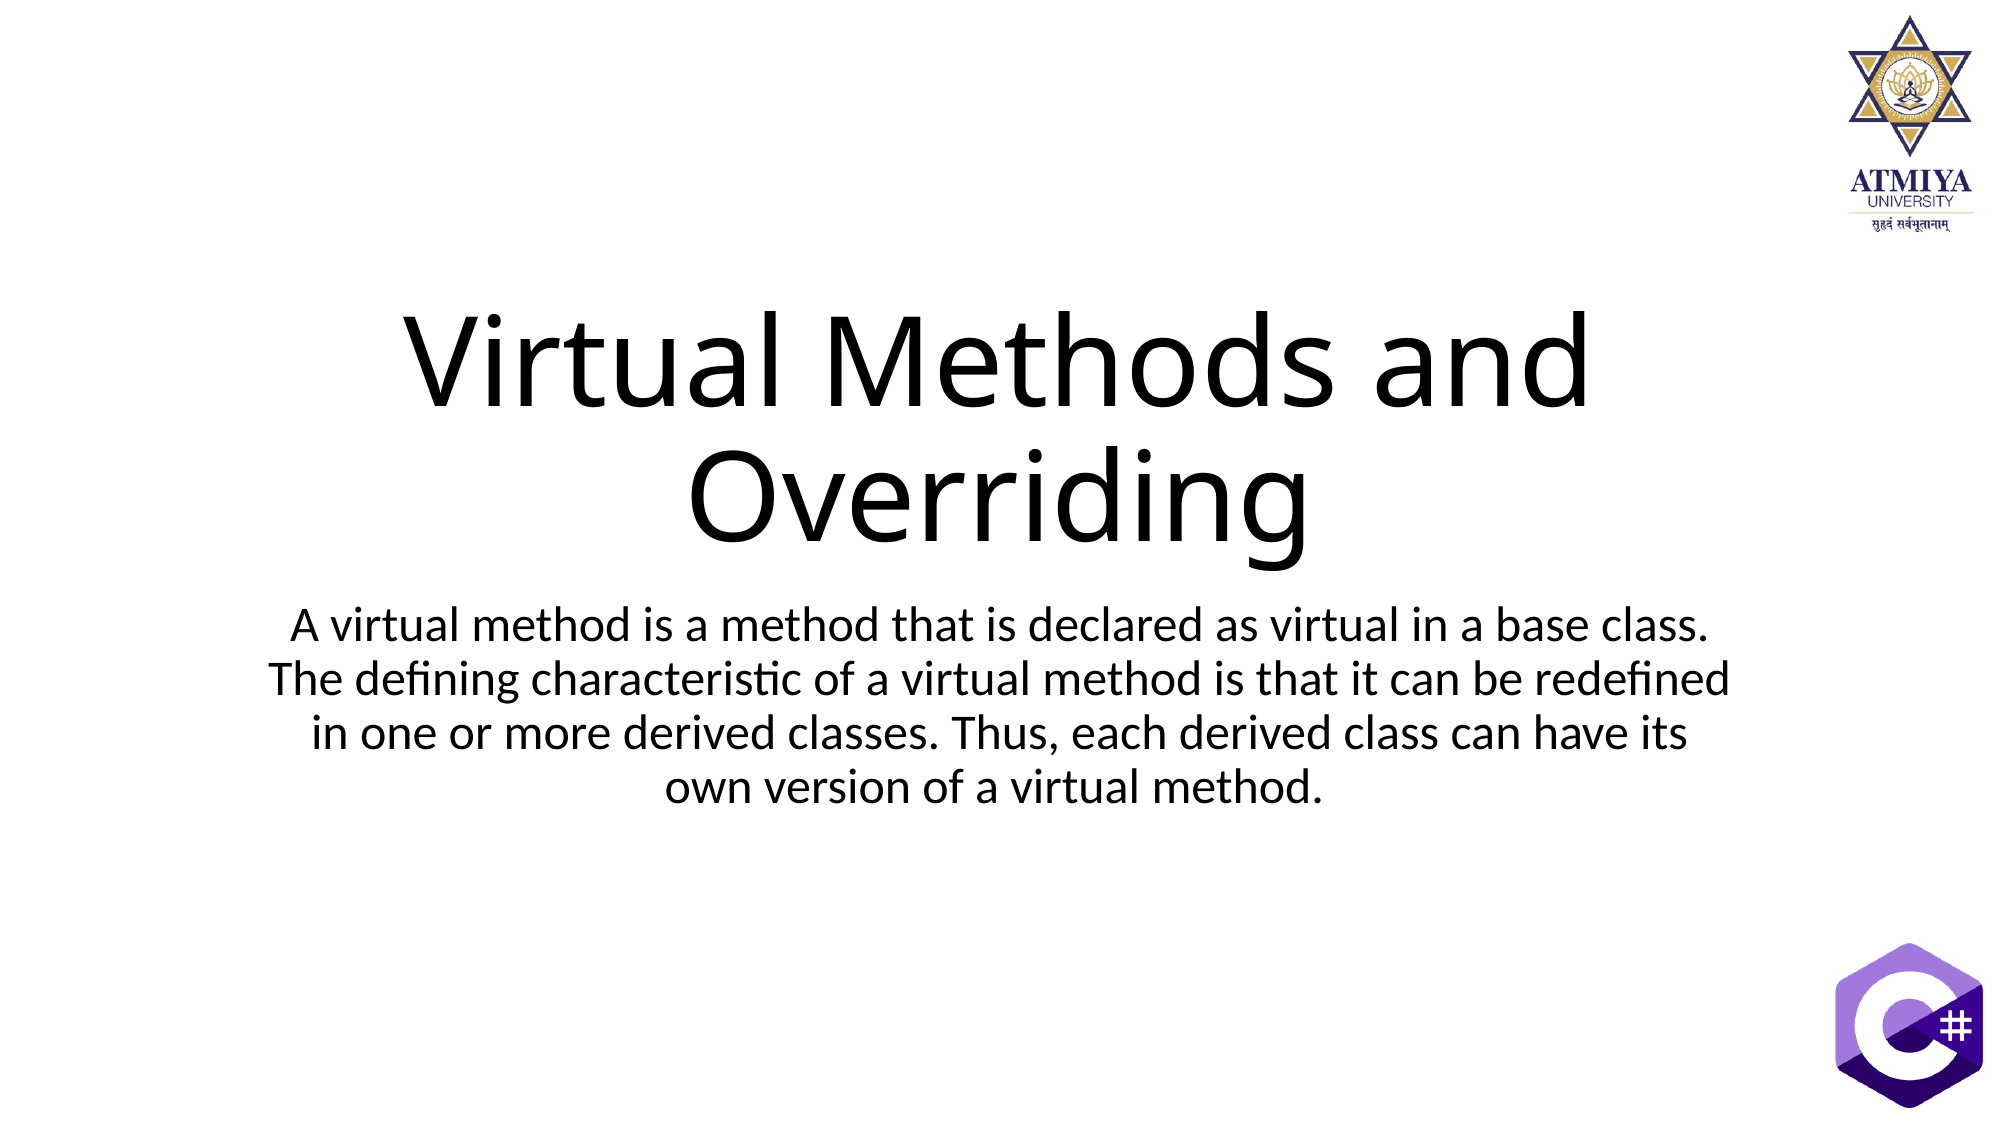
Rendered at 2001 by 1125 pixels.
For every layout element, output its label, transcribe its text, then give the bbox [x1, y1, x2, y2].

subtitle A virtual method is a method that is declared as virtual in a base class. The defining characteristic of a virtual method is that it can be redefined in one or more derived classes. Thus, each derived class can have its own version of a virtual method. [249, 590, 1750, 863]
picture [1835, 15, 1985, 235]
picture [1835, 943, 1983, 1108]
title Virtual Methods and Overriding [249, 184, 1750, 576]
